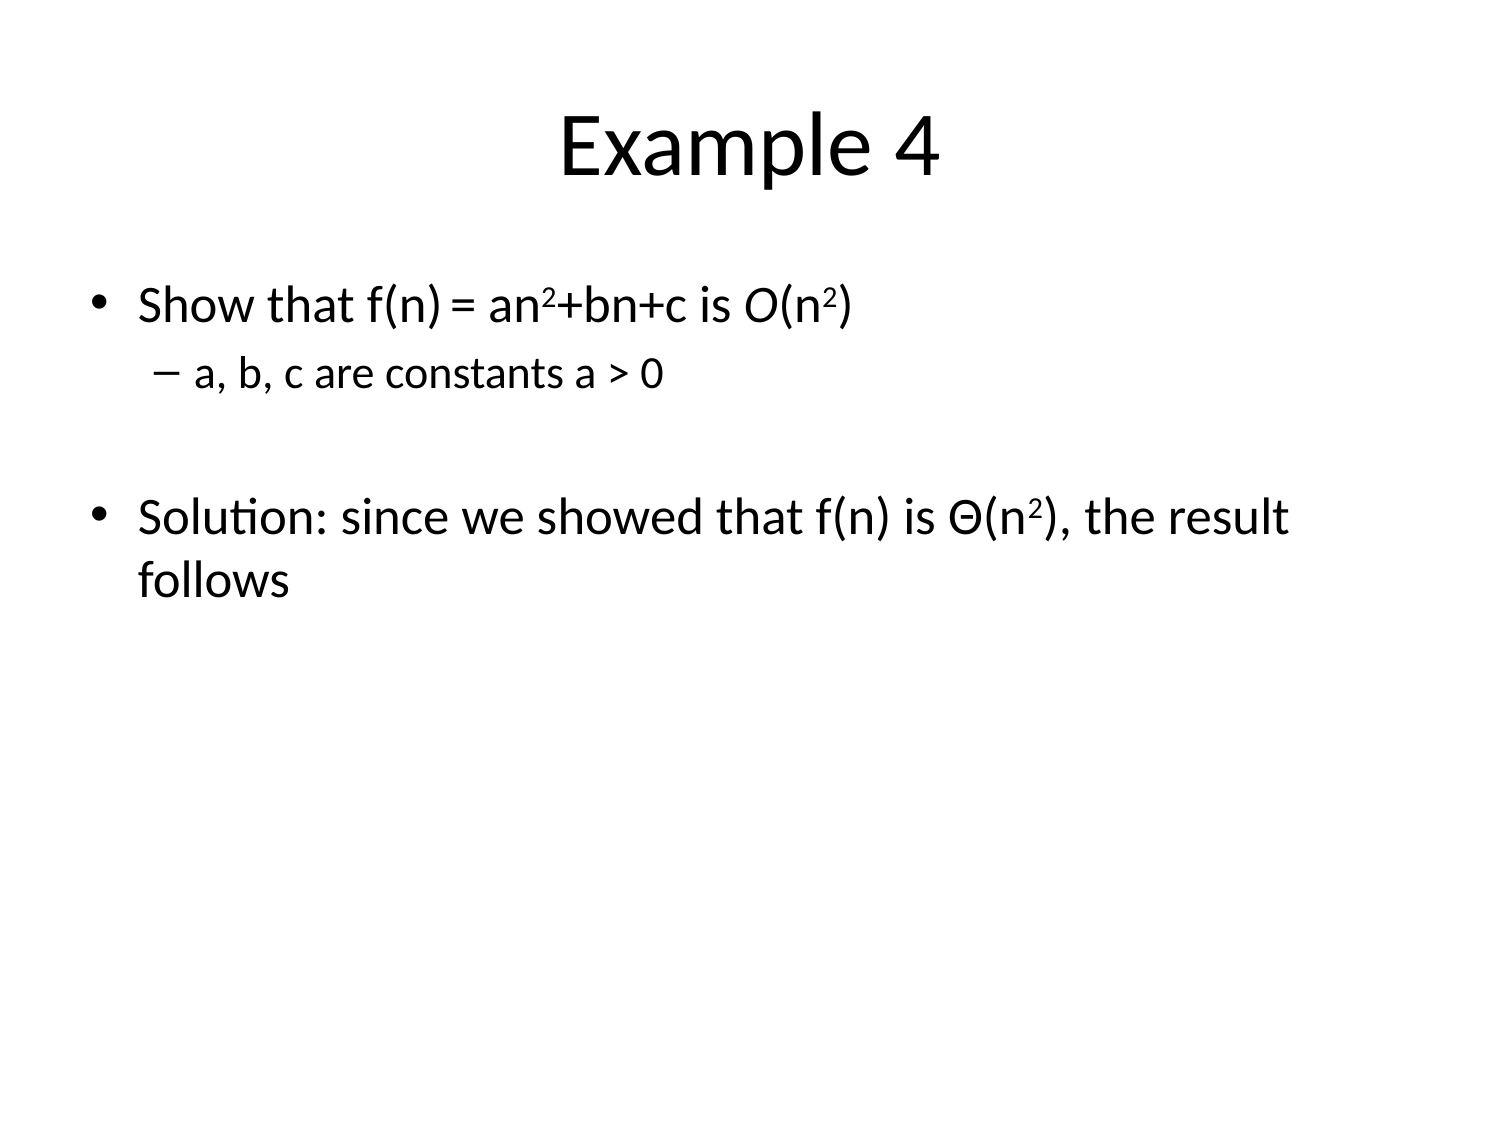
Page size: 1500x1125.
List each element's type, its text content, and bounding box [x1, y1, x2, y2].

title Example 4 [75, 45, 1425, 233]
list Show that f(n) = an2+bn+c is O(n2) a, b, c are constants a > 0 Solution: since we showed that f(n) is Θ(n2), the result follows [75, 262, 1425, 620]
